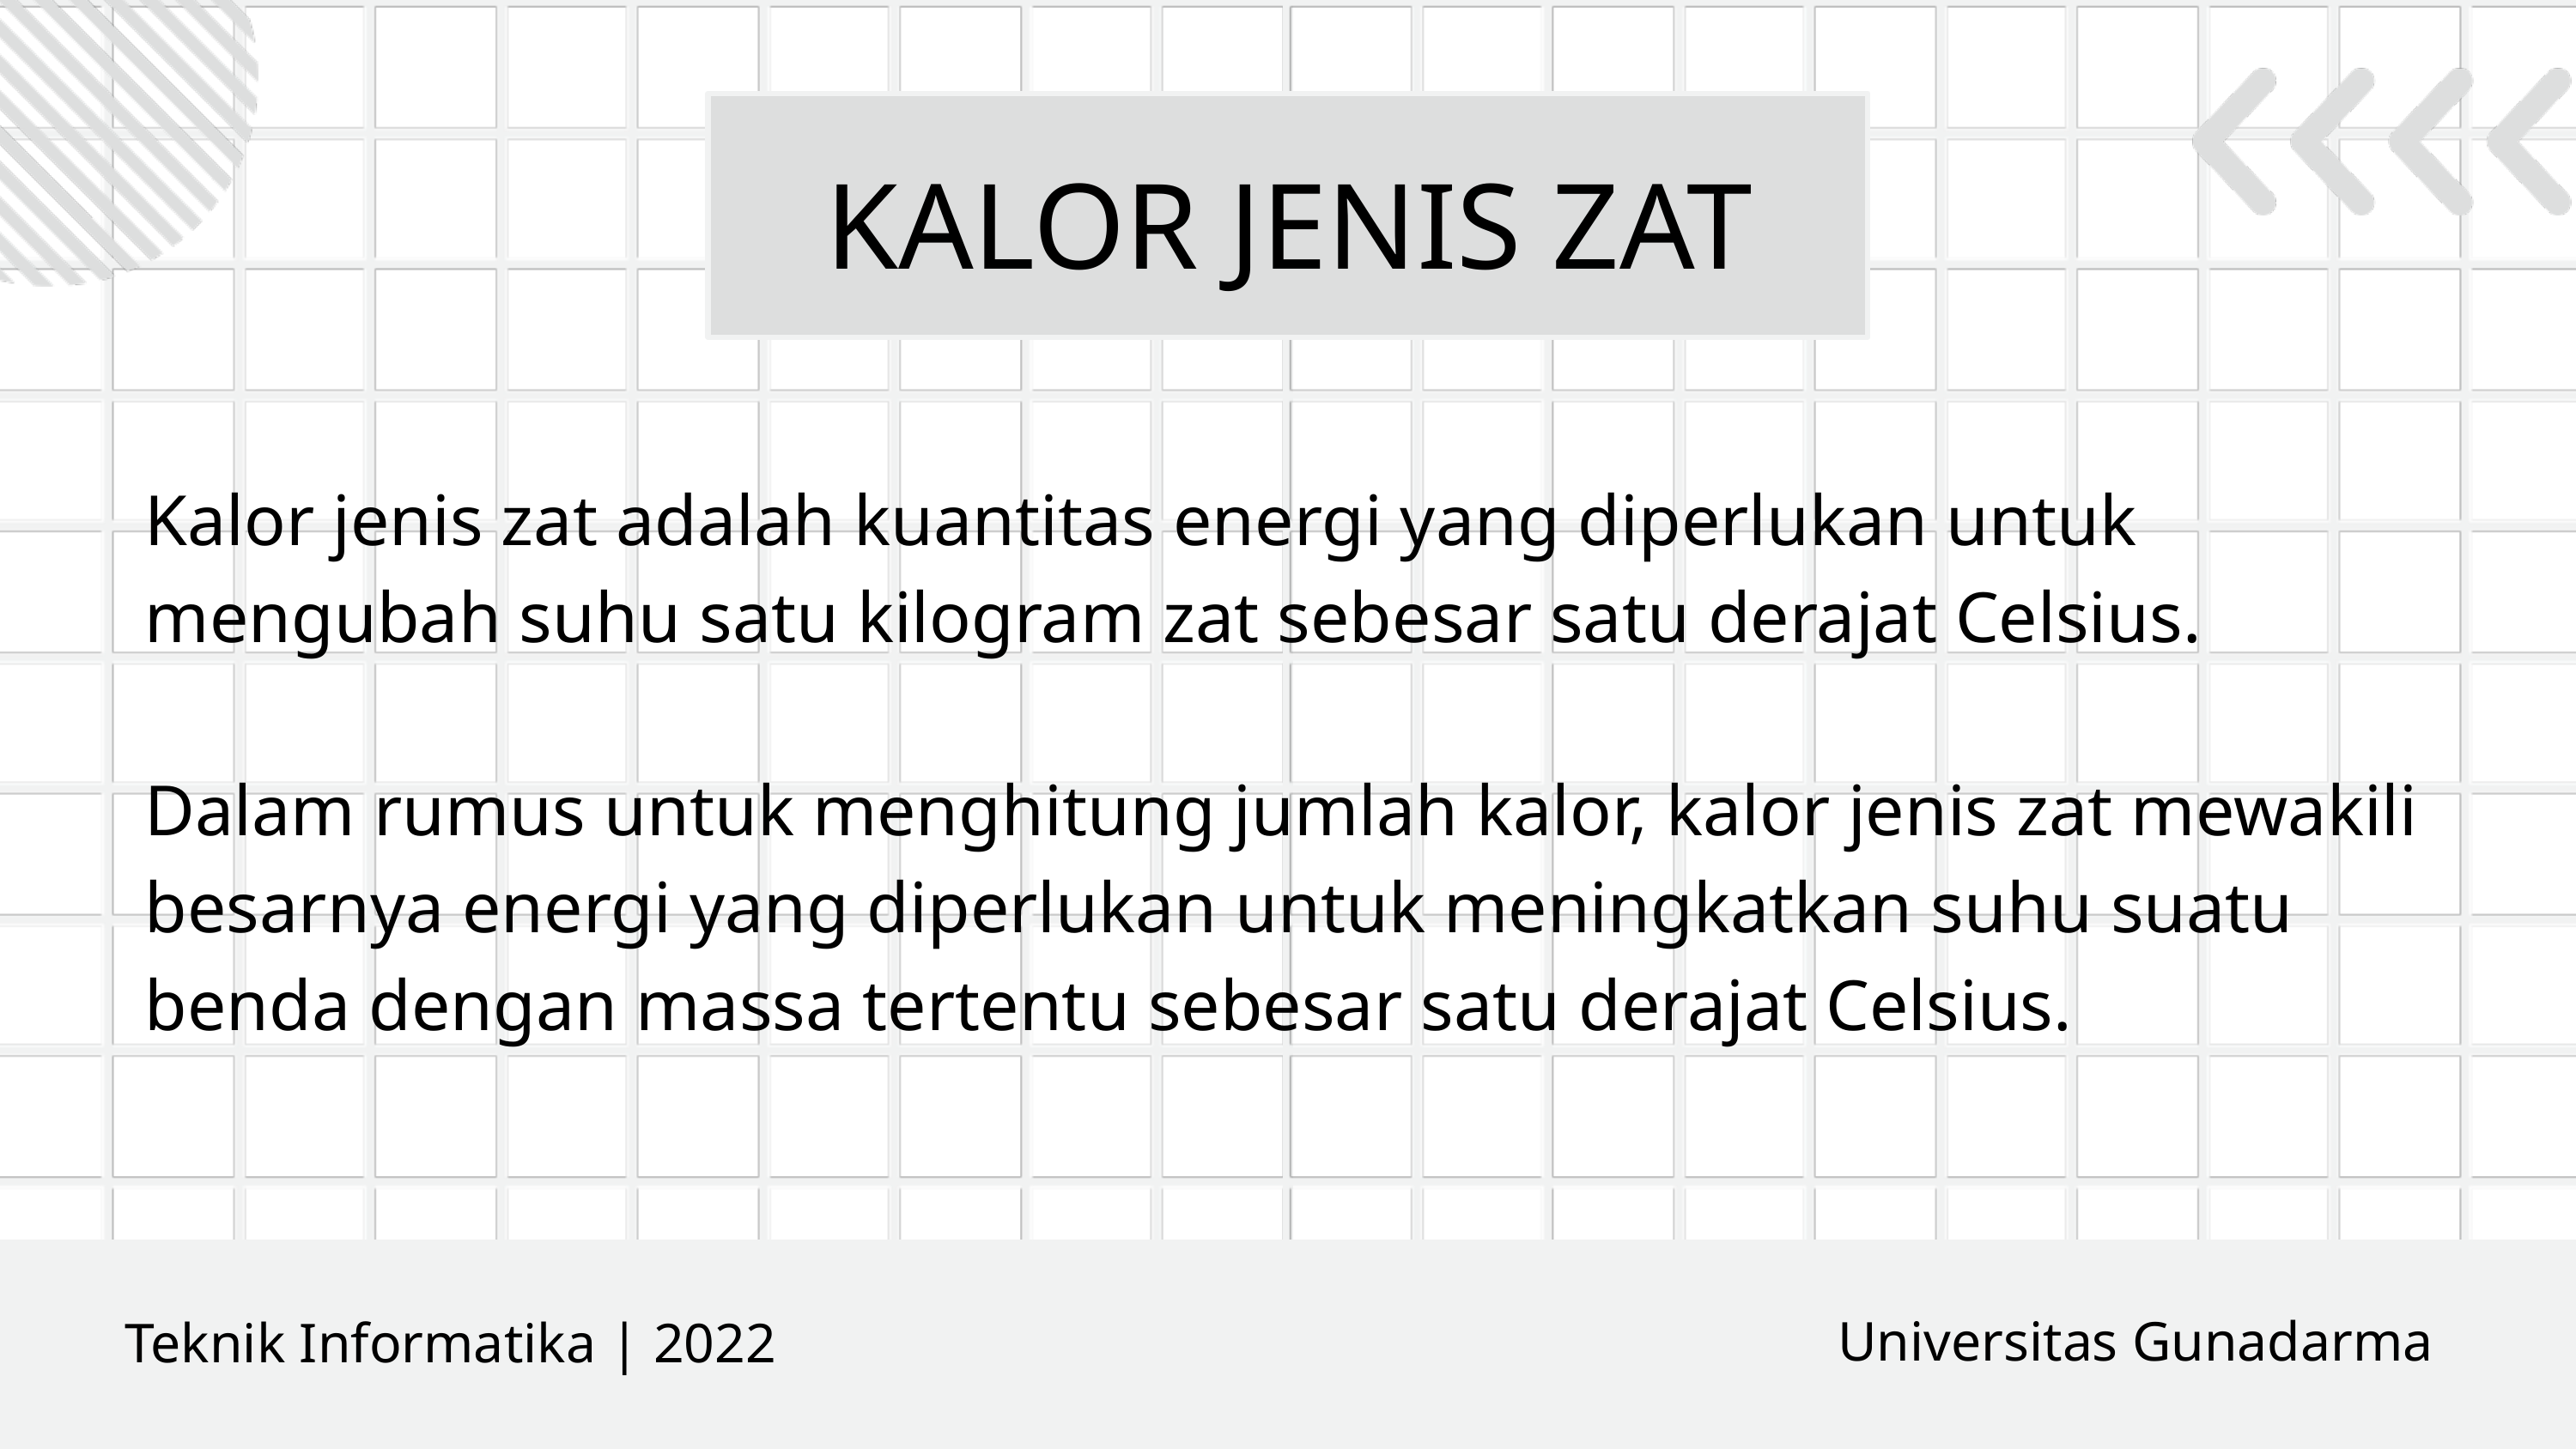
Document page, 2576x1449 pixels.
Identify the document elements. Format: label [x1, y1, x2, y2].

picture [0, 0, 258, 287]
text_box [708, 93, 1868, 337]
picture [2191, 67, 2576, 216]
text_box [0, 0, 2576, 1236]
text_box [0, 1239, 2576, 1449]
